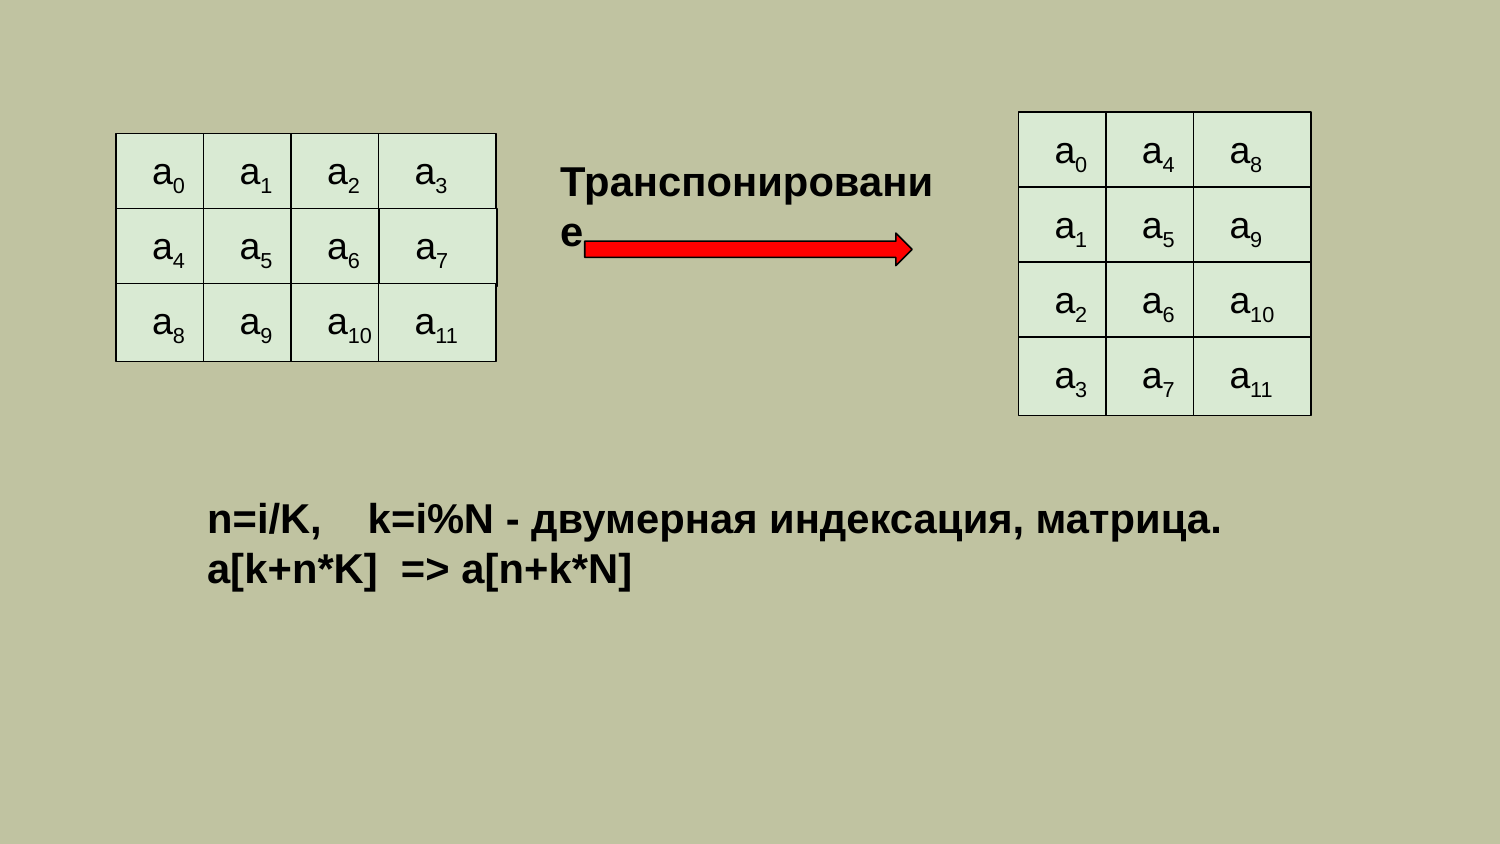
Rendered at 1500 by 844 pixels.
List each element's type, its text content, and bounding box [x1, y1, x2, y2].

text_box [115, 133, 498, 362]
text_box n=i/K, k=i%N - двумерная индексация, матрица. a[k+n*K] => a[n+k*N] [180, 476, 1316, 607]
text_box Транспонирование [545, 139, 972, 270]
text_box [1018, 111, 1312, 416]
